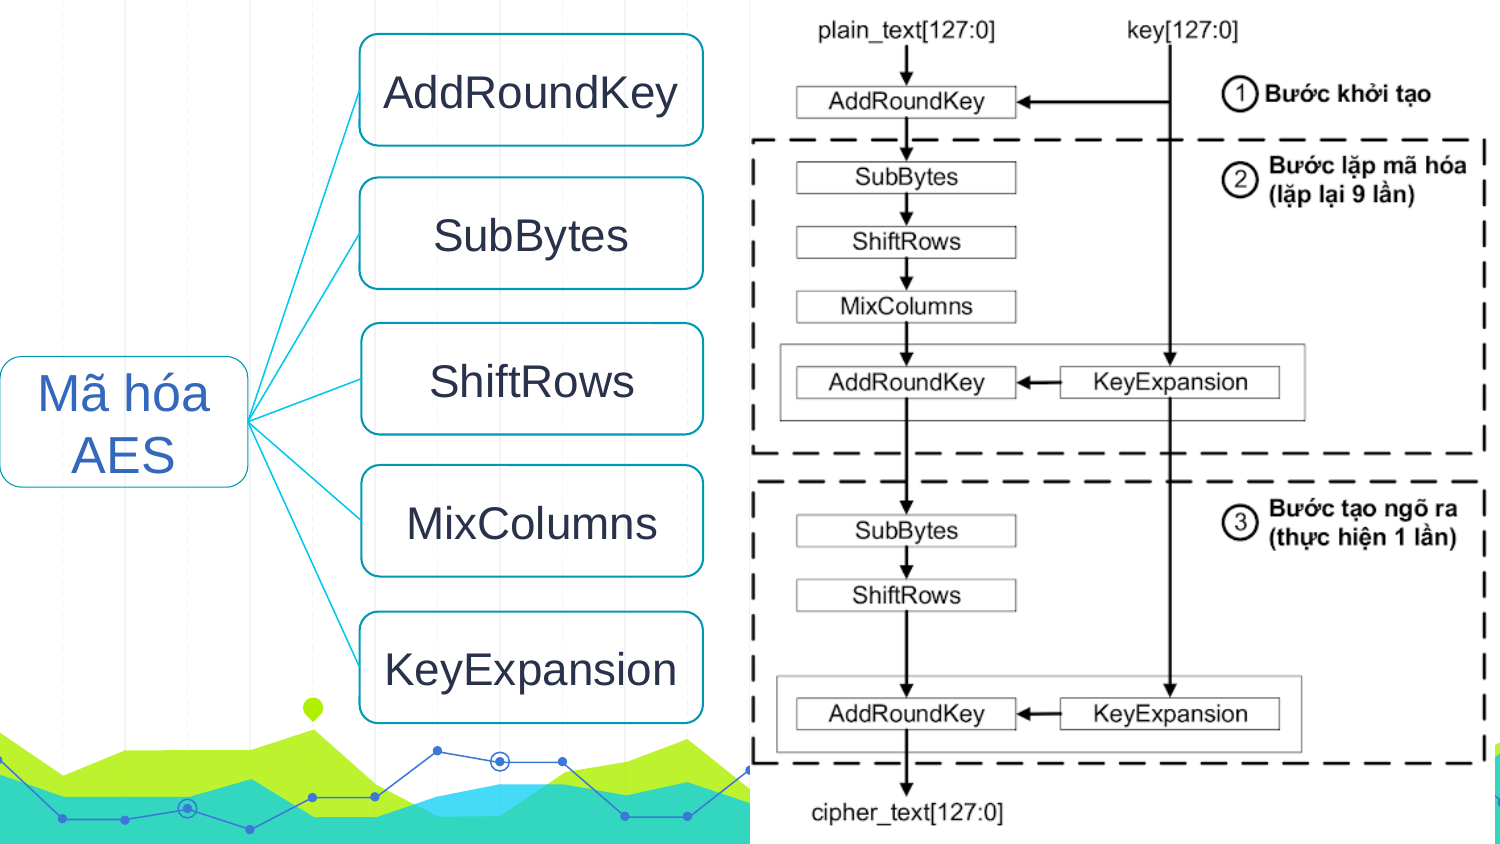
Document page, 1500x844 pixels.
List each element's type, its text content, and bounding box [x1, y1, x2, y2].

text_box ShiftRows [365, 320, 706, 437]
text_box KeyExpansion [357, 609, 706, 726]
text_box SubBytes [364, 175, 706, 292]
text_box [247, 232, 360, 423]
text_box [247, 89, 360, 232]
text_box MixColumns [364, 462, 706, 579]
text_box Mã hóa AES [0, 354, 241, 490]
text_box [247, 429, 360, 668]
text_box AddRoundKey [357, 31, 706, 148]
picture [749, 0, 1496, 844]
